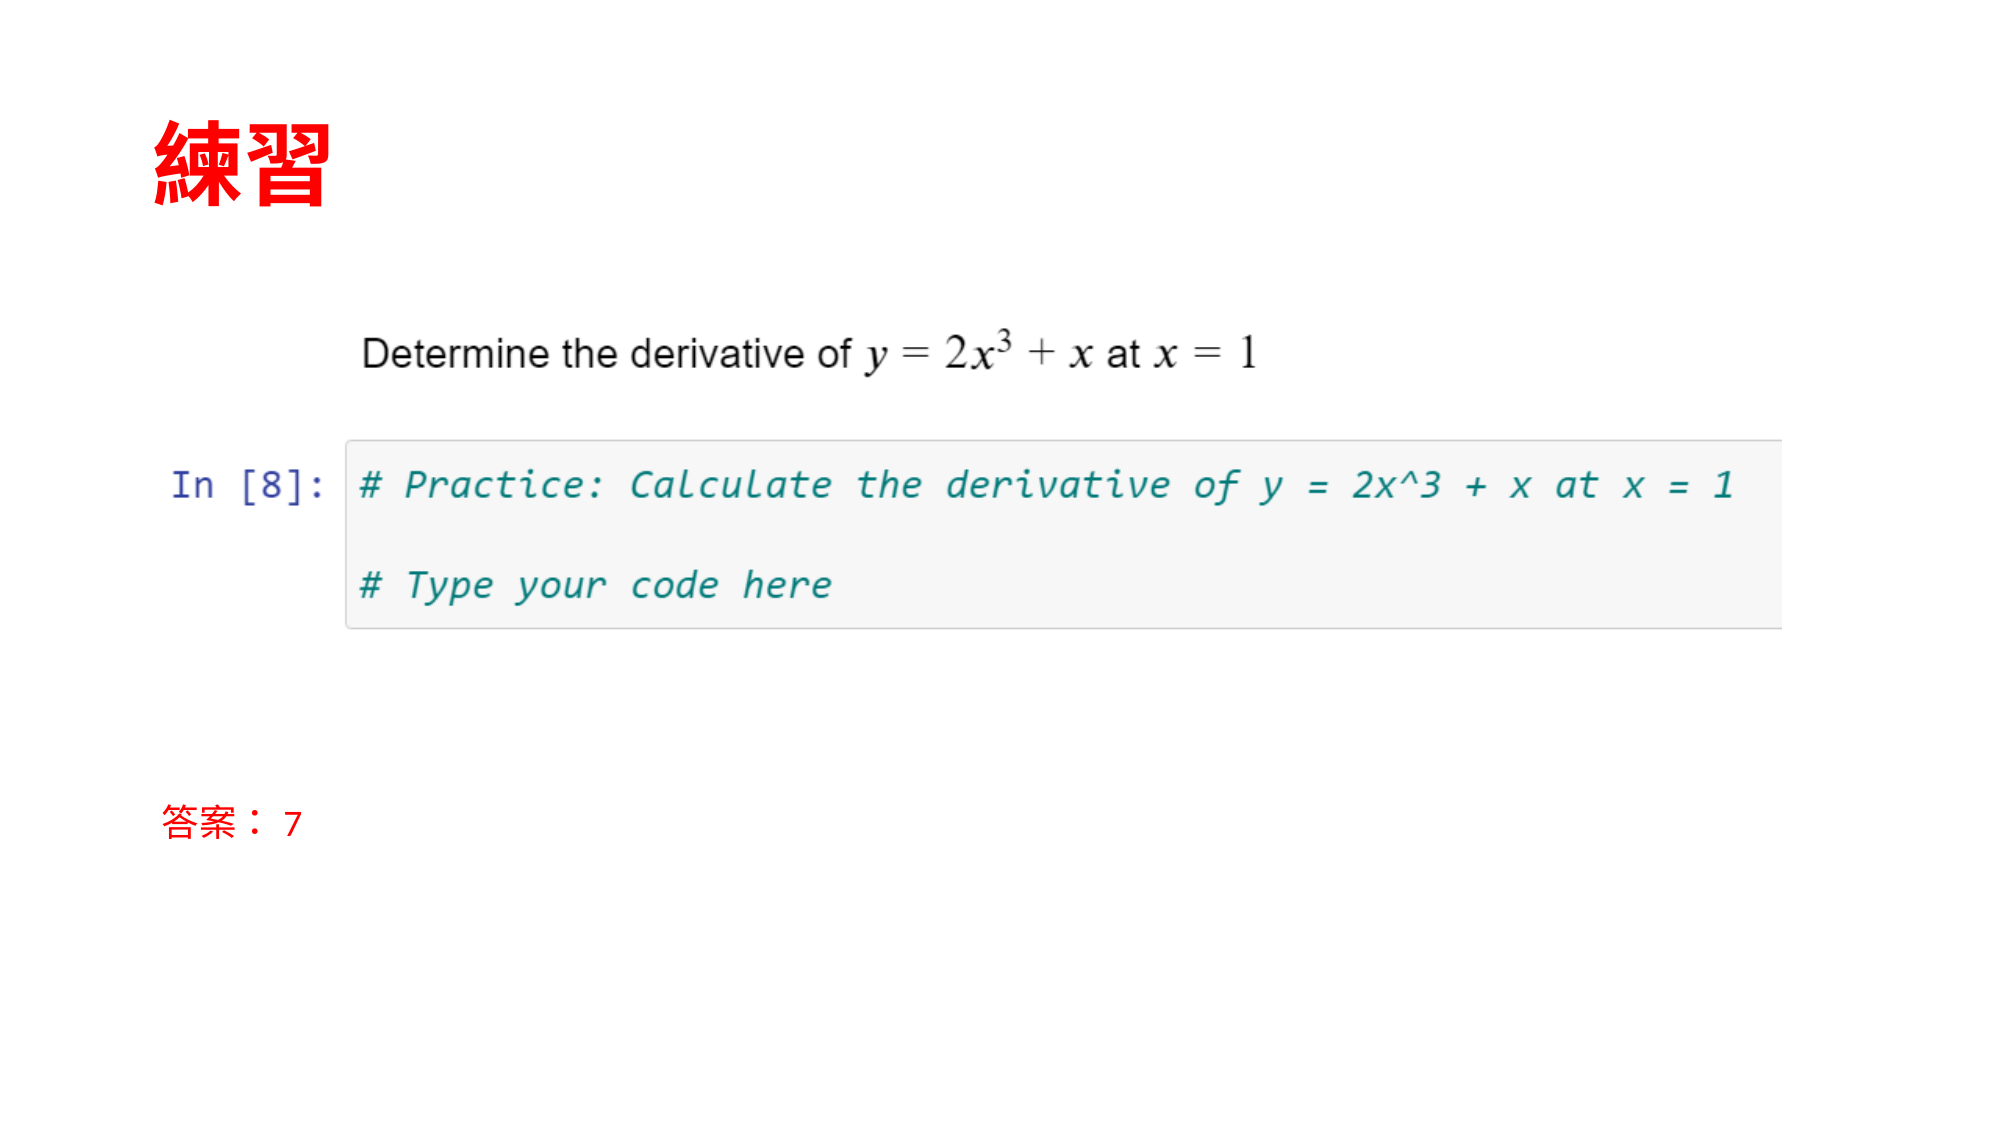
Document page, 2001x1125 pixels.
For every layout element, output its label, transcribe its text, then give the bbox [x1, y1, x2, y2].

picture [150, 299, 1782, 664]
title 練習 [137, 59, 1863, 278]
text_box 答案：7 [147, 792, 318, 852]
